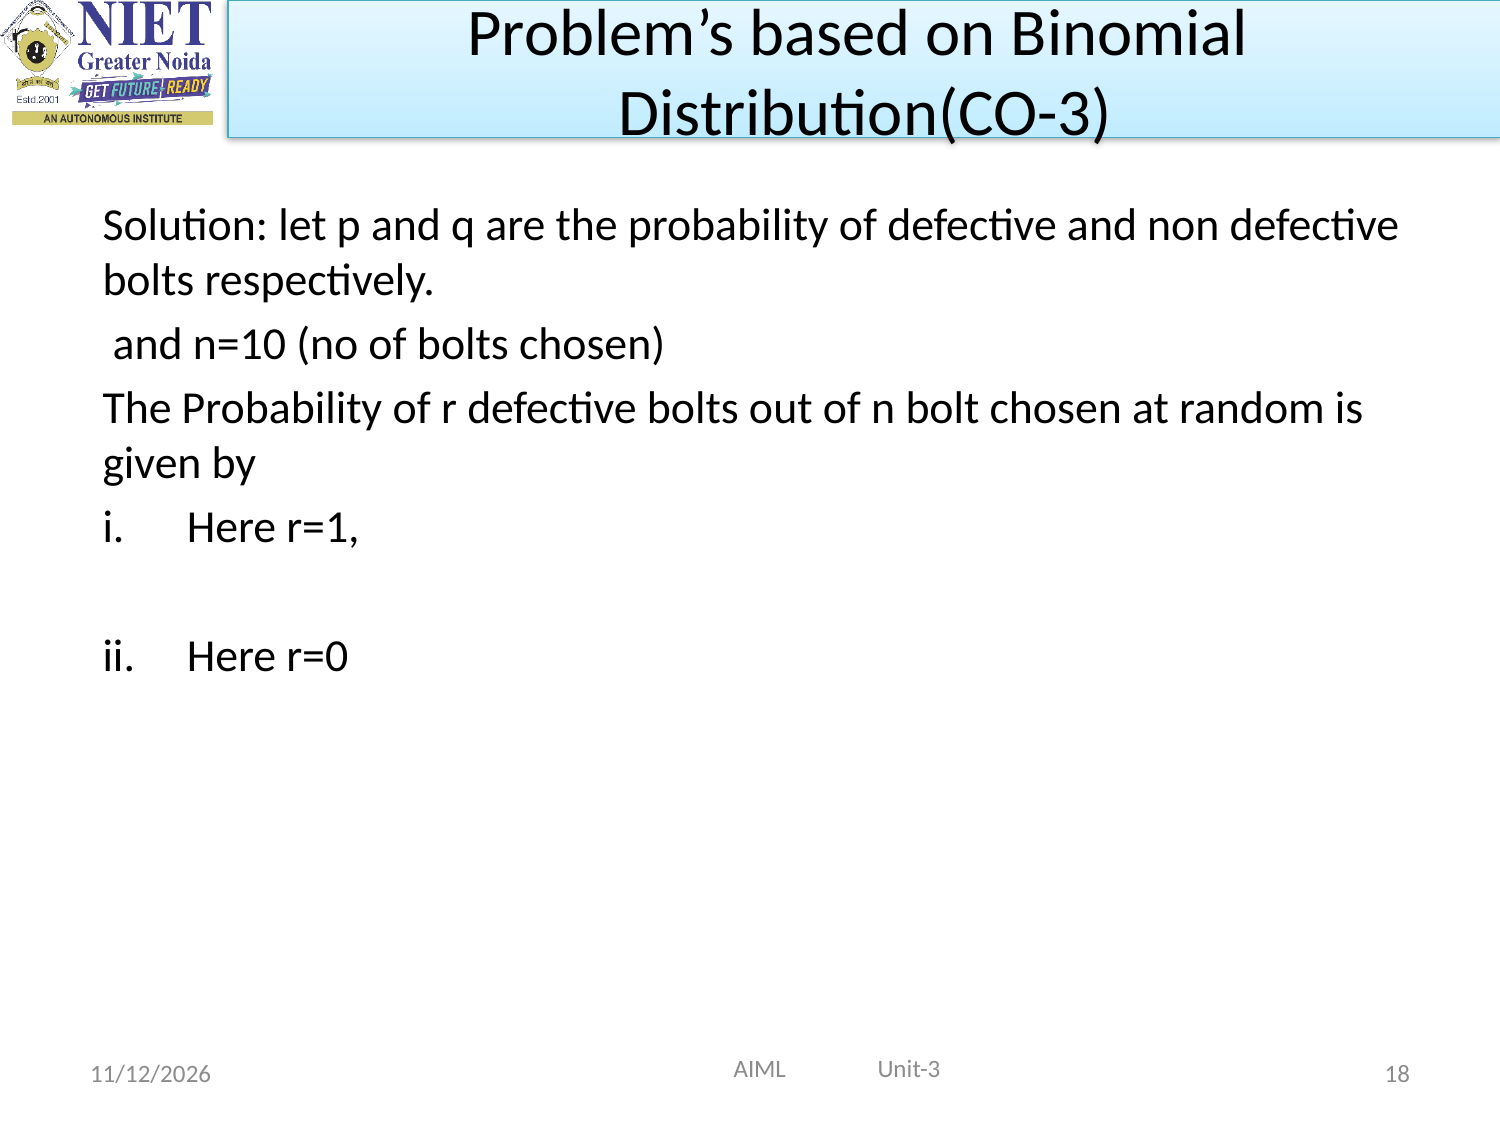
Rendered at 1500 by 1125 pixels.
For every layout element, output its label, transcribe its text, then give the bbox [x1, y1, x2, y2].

text_box AIML Unit-3 [387, 1037, 1213, 1098]
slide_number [75, 1042, 425, 1103]
picture [0, 0, 213, 125]
slide_number 18 [1074, 1042, 1425, 1103]
text_box Problem’s based on Binomial Distribution(CO-3) [227, 0, 1500, 138]
